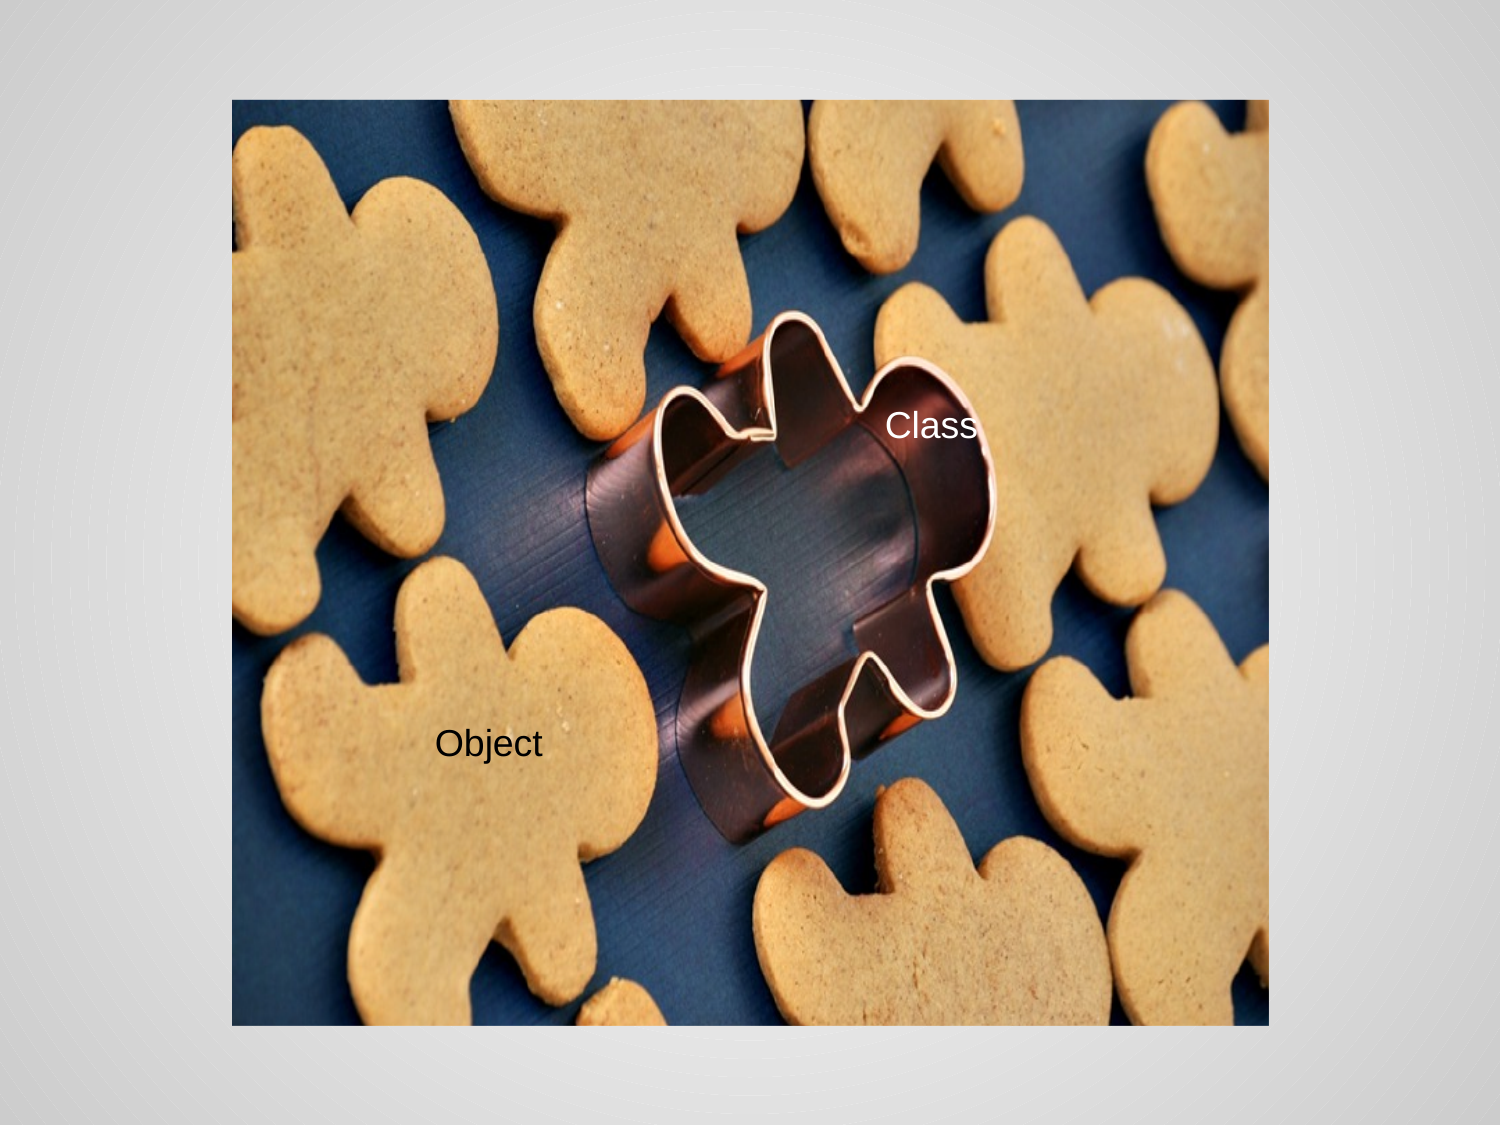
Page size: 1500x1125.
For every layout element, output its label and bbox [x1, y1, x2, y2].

picture [232, 43, 1268, 1082]
